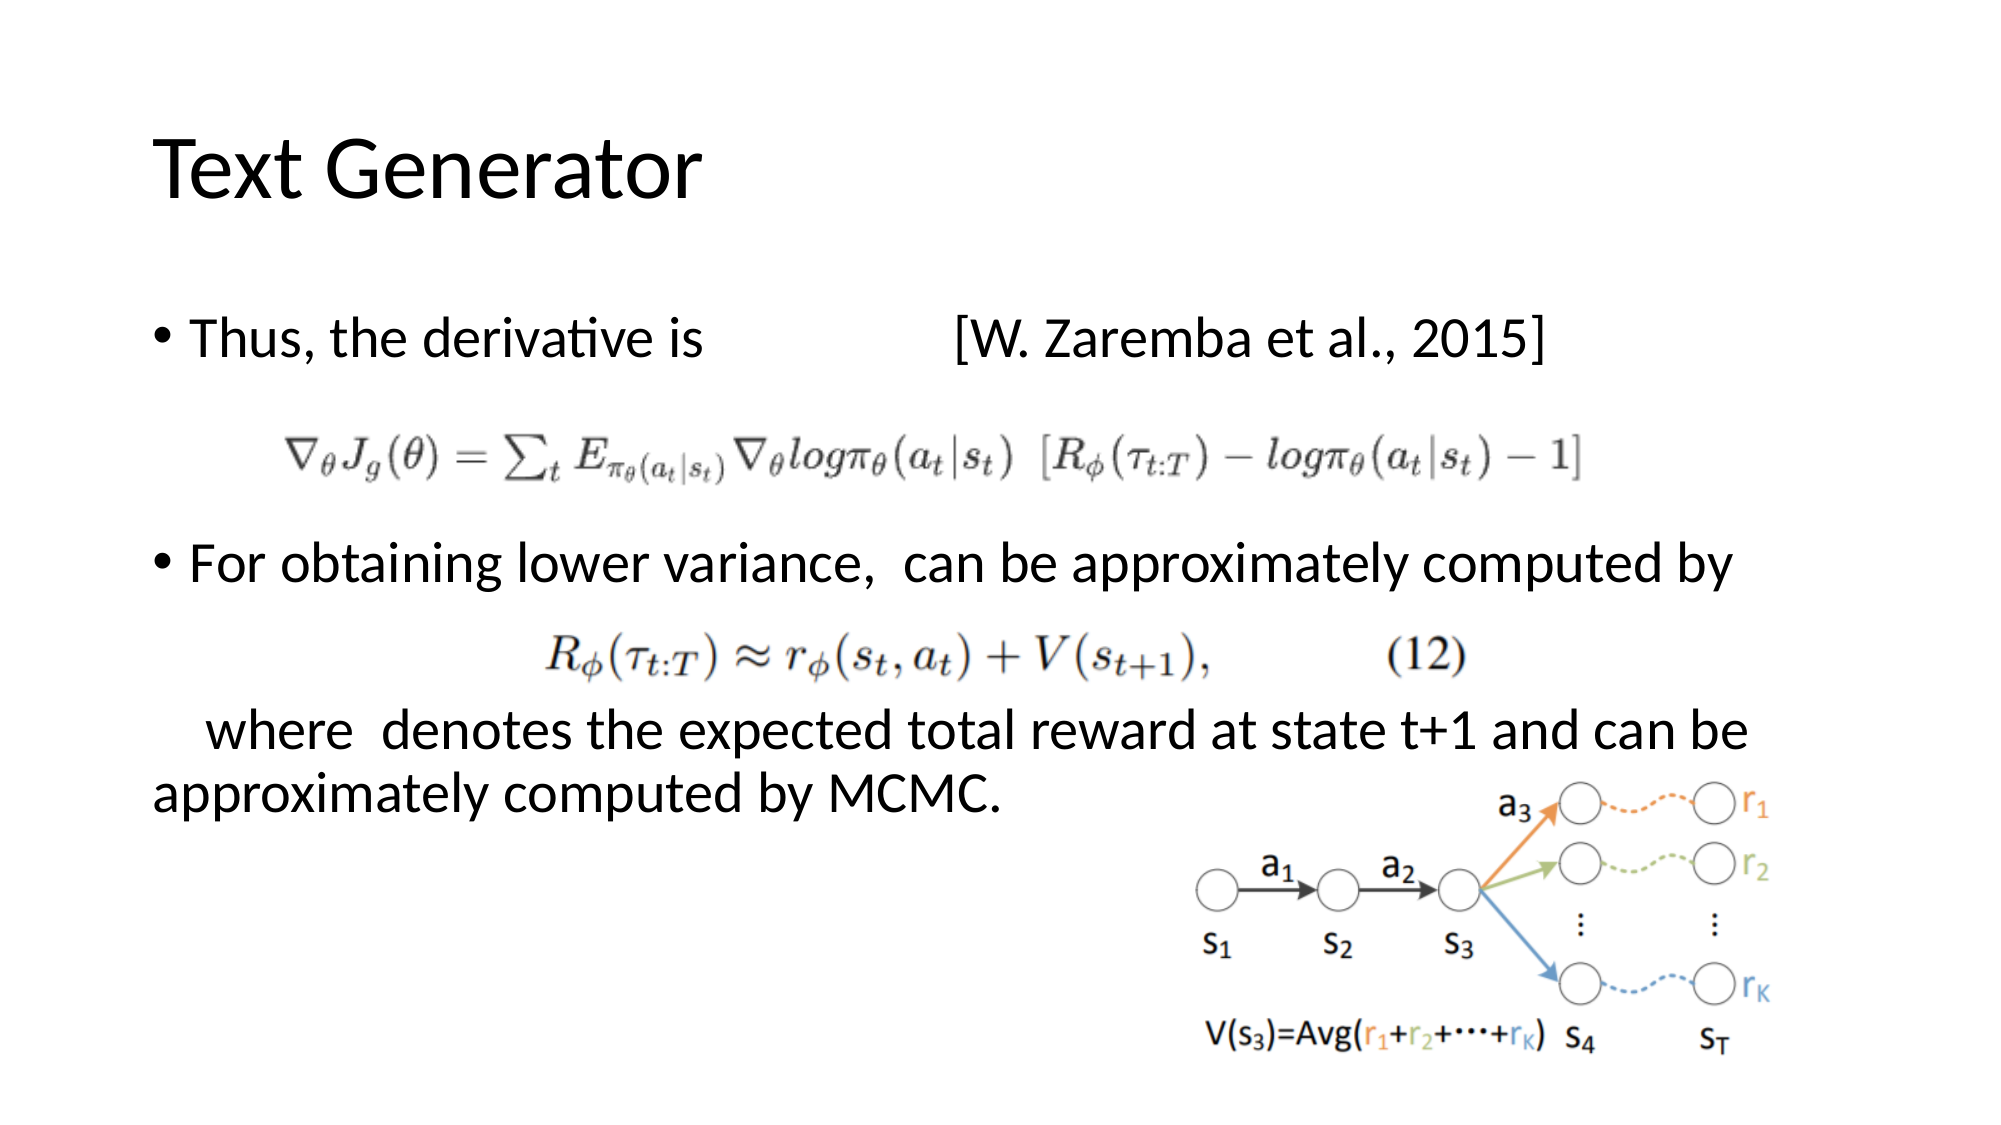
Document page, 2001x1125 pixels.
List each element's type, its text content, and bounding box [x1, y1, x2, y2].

title Text Generator [137, 59, 1863, 278]
text_box [137, 474, 1932, 669]
picture [1134, 753, 1790, 1073]
picture [245, 386, 1617, 528]
list Thus, the derivative is [W. Zaremba et al., 2015] [137, 299, 1932, 474]
picture [506, 612, 1494, 689]
